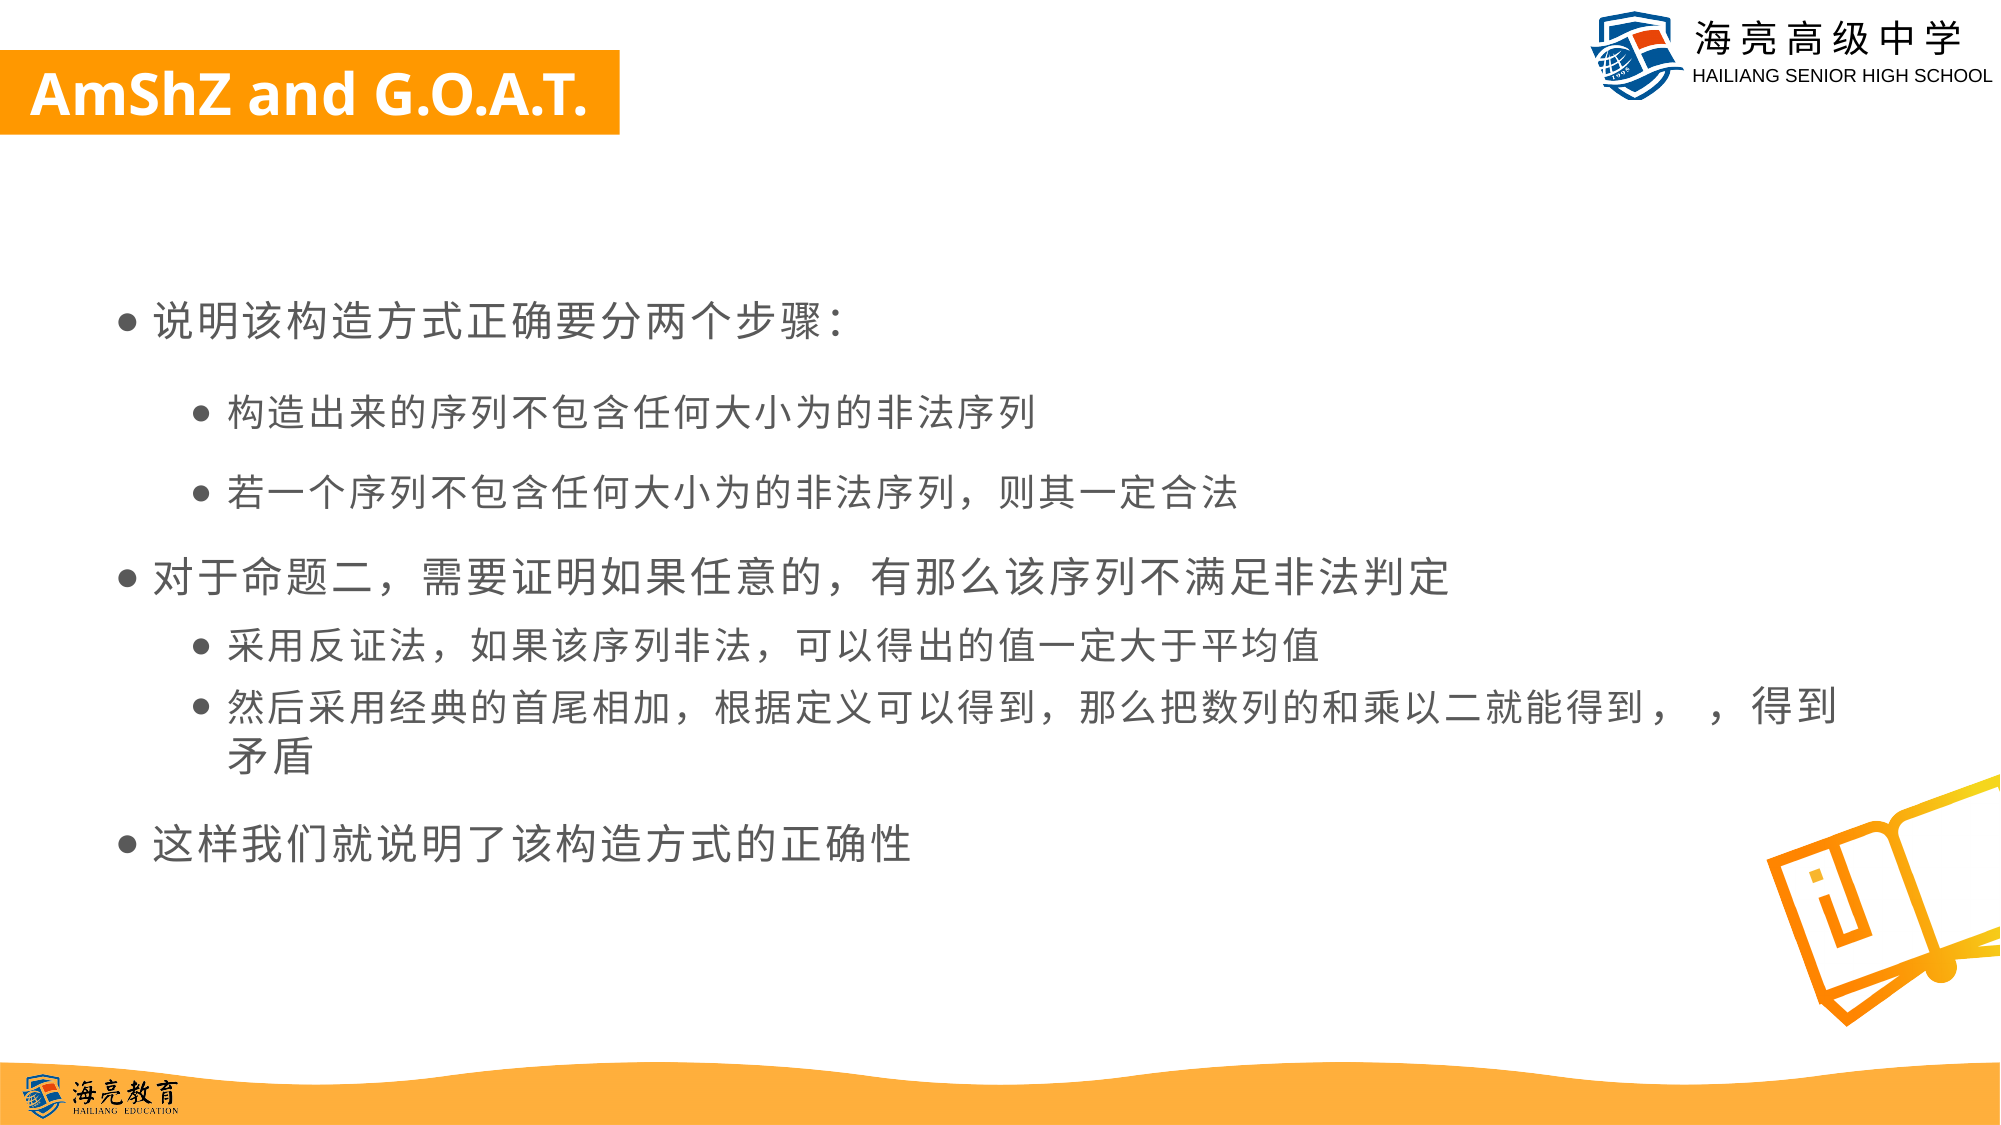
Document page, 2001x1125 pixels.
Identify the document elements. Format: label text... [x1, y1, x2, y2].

picture [1766, 772, 2000, 1027]
text_box AmShZ and G.O.A.T. [0, 50, 620, 135]
picture [0, 1062, 2000, 1125]
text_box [1590, 7, 2000, 100]
